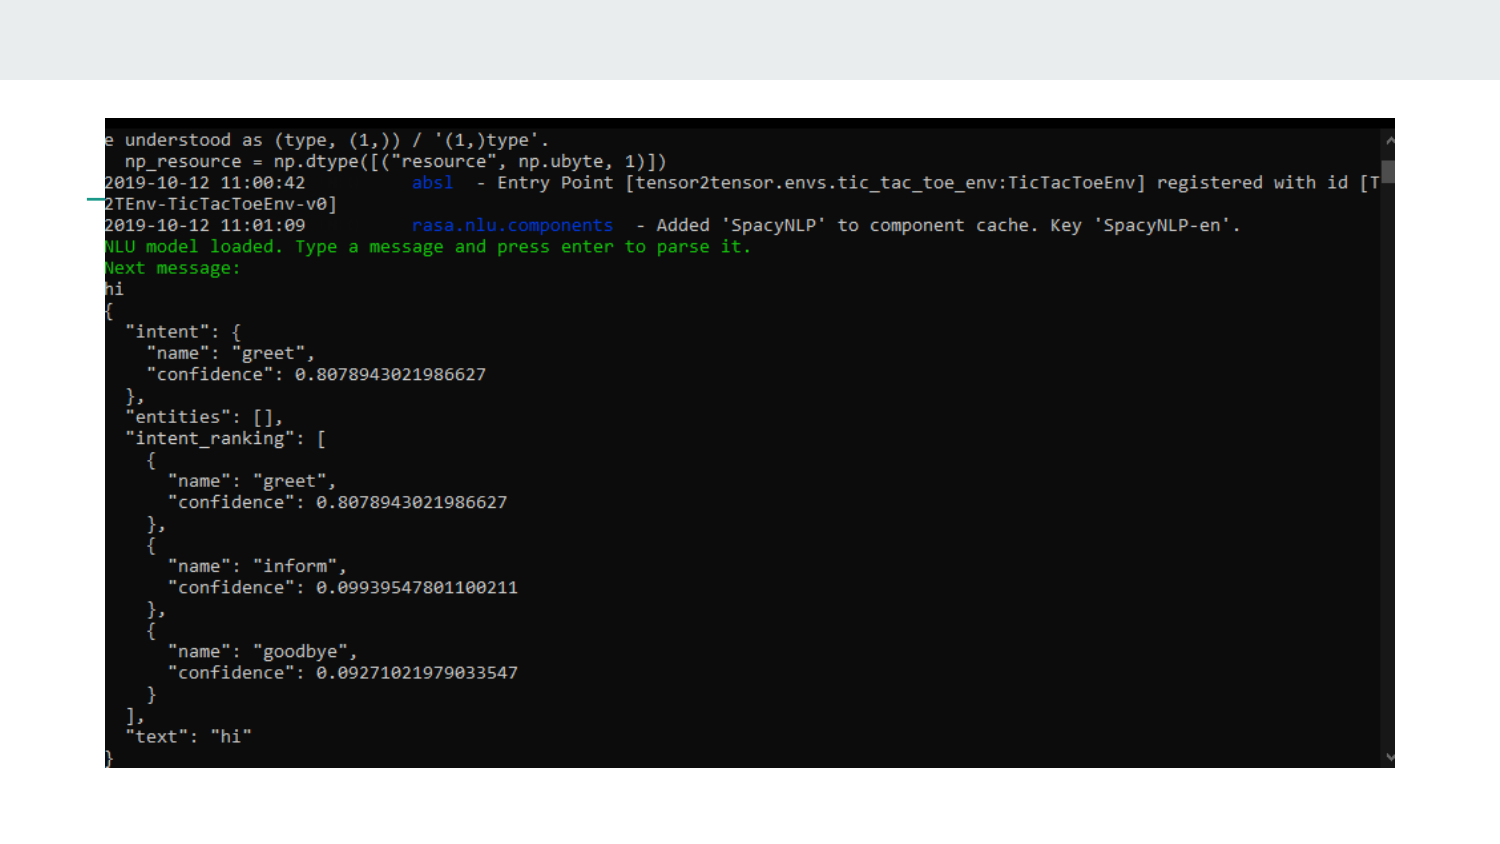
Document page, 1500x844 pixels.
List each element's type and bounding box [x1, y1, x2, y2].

picture [105, 118, 1395, 768]
